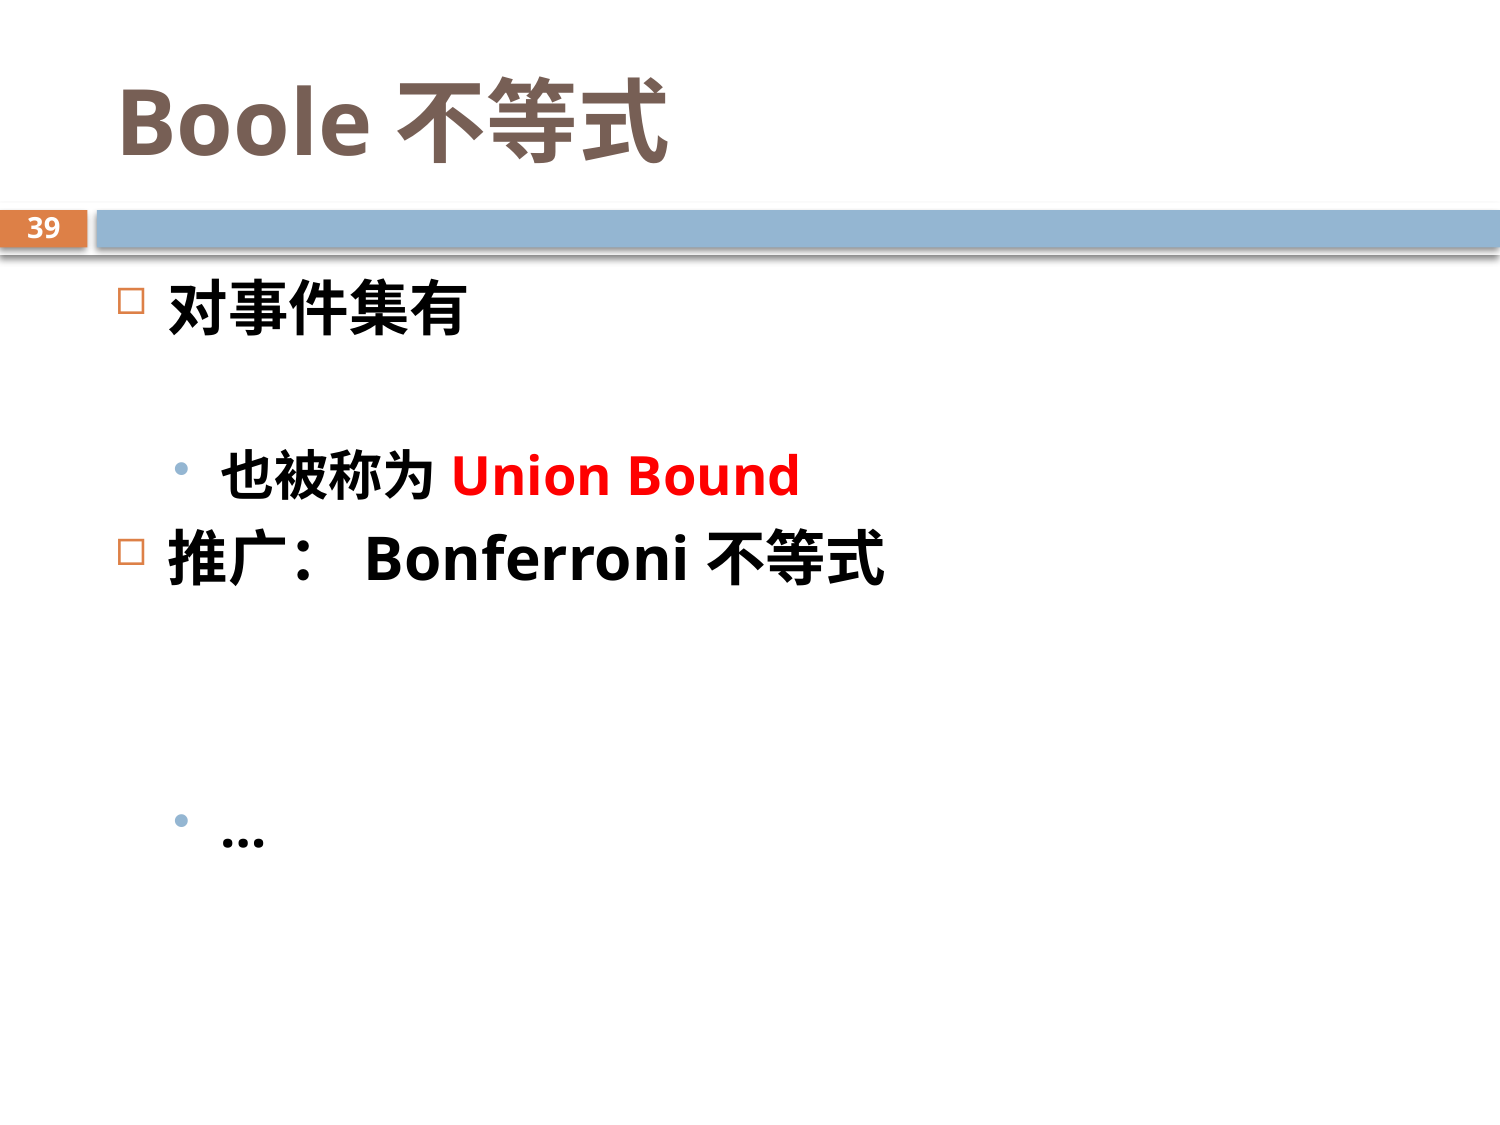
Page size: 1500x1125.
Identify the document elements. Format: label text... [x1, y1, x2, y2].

slide_number 39 [0, 208, 88, 249]
title Boole不等式 [100, 37, 1438, 200]
